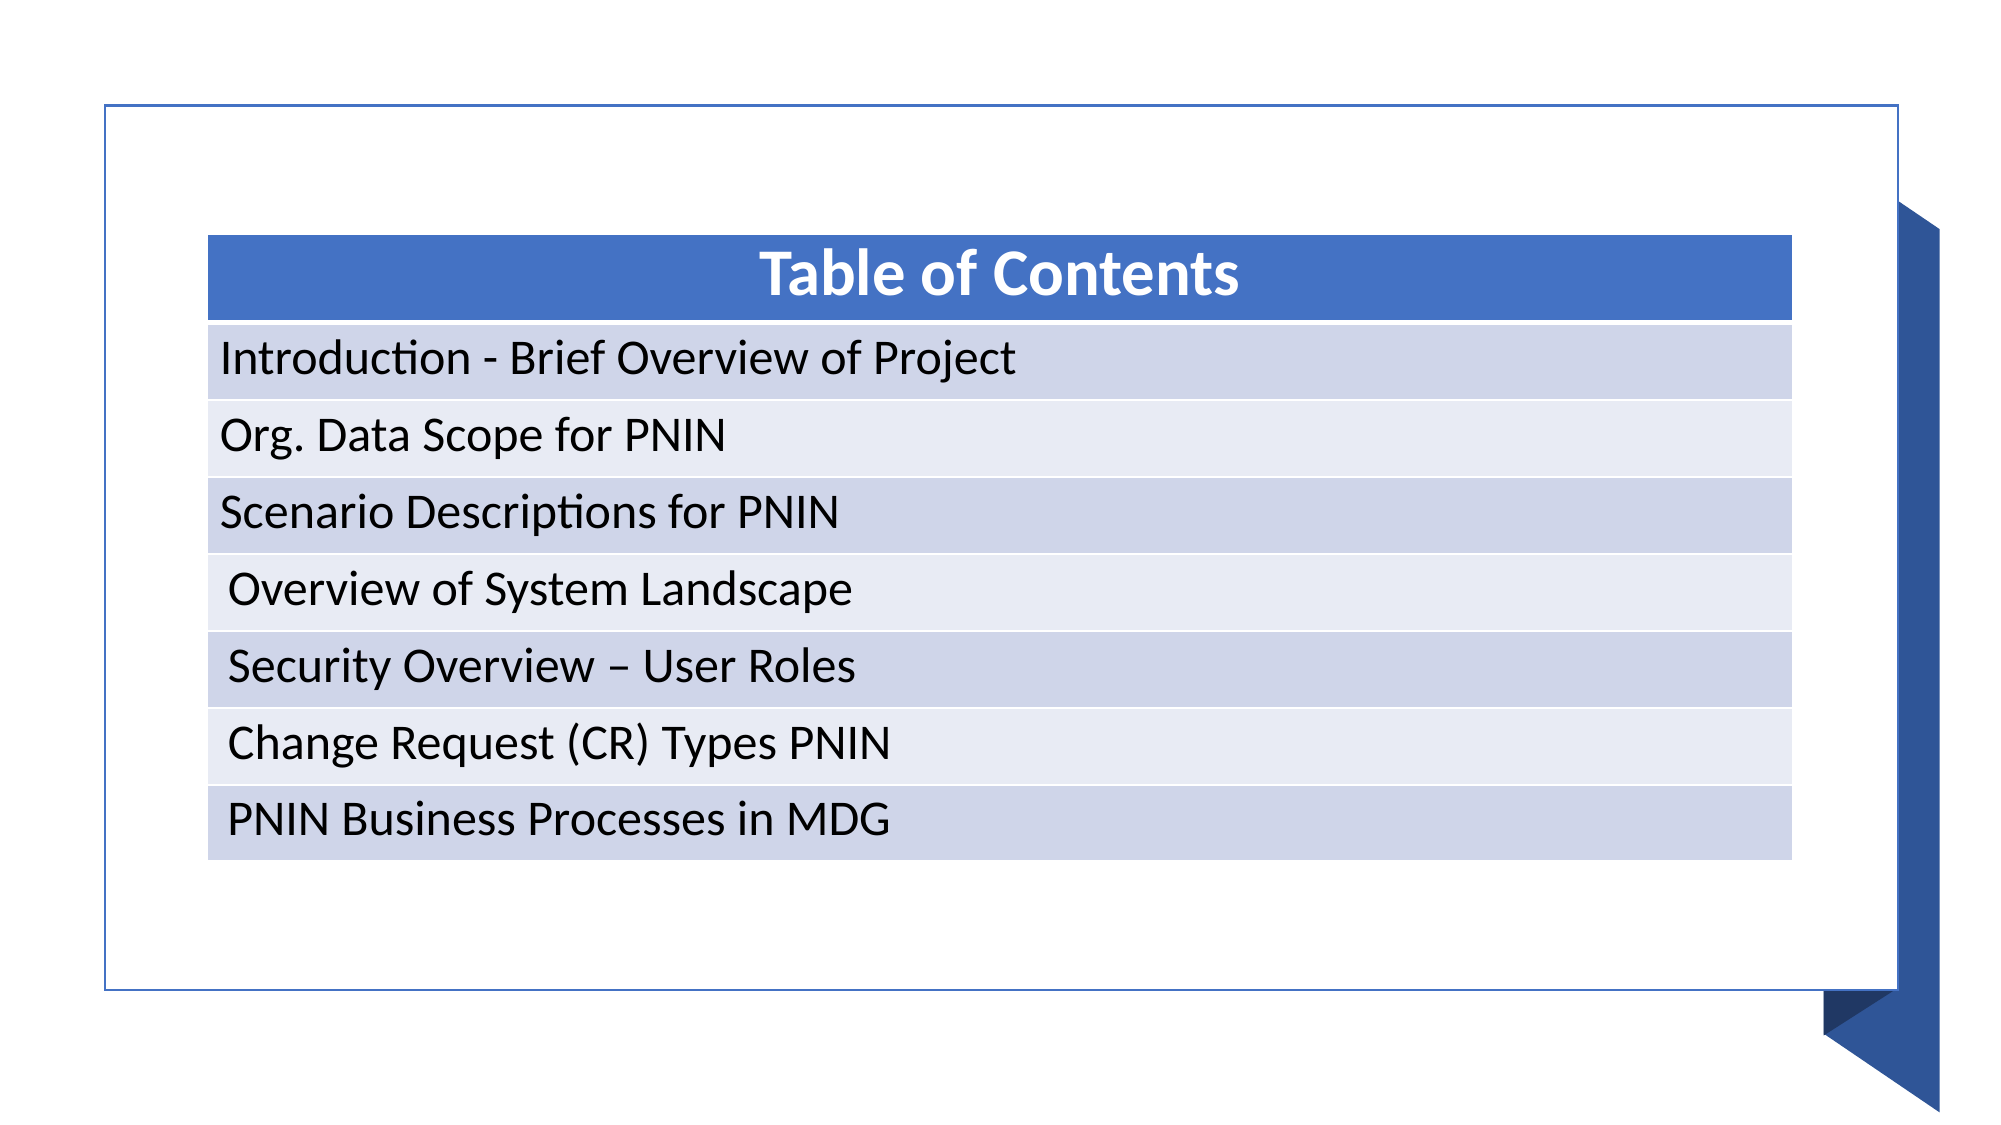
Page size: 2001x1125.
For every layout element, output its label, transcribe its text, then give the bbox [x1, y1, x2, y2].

table_cell Introduction - Brief Overview of Project [208, 325, 1792, 399]
table_cell Overview of System Landscape [208, 555, 1792, 630]
table_cell Scenario Descriptions for PNIN [208, 478, 1792, 553]
table_cell Org. Data Scope for PNIN [208, 401, 1792, 476]
text_box [104, 105, 1899, 990]
text_box [1823, 990, 1893, 1036]
text_box [1825, 201, 1940, 1113]
table_header Table of Contents [208, 235, 1792, 320]
table_cell Security Overview – User Roles [208, 632, 1792, 707]
table_cell PNIN Business Processes in MDG [208, 786, 1792, 860]
table_cell Change Request (CR) Types PNIN [208, 709, 1792, 784]
